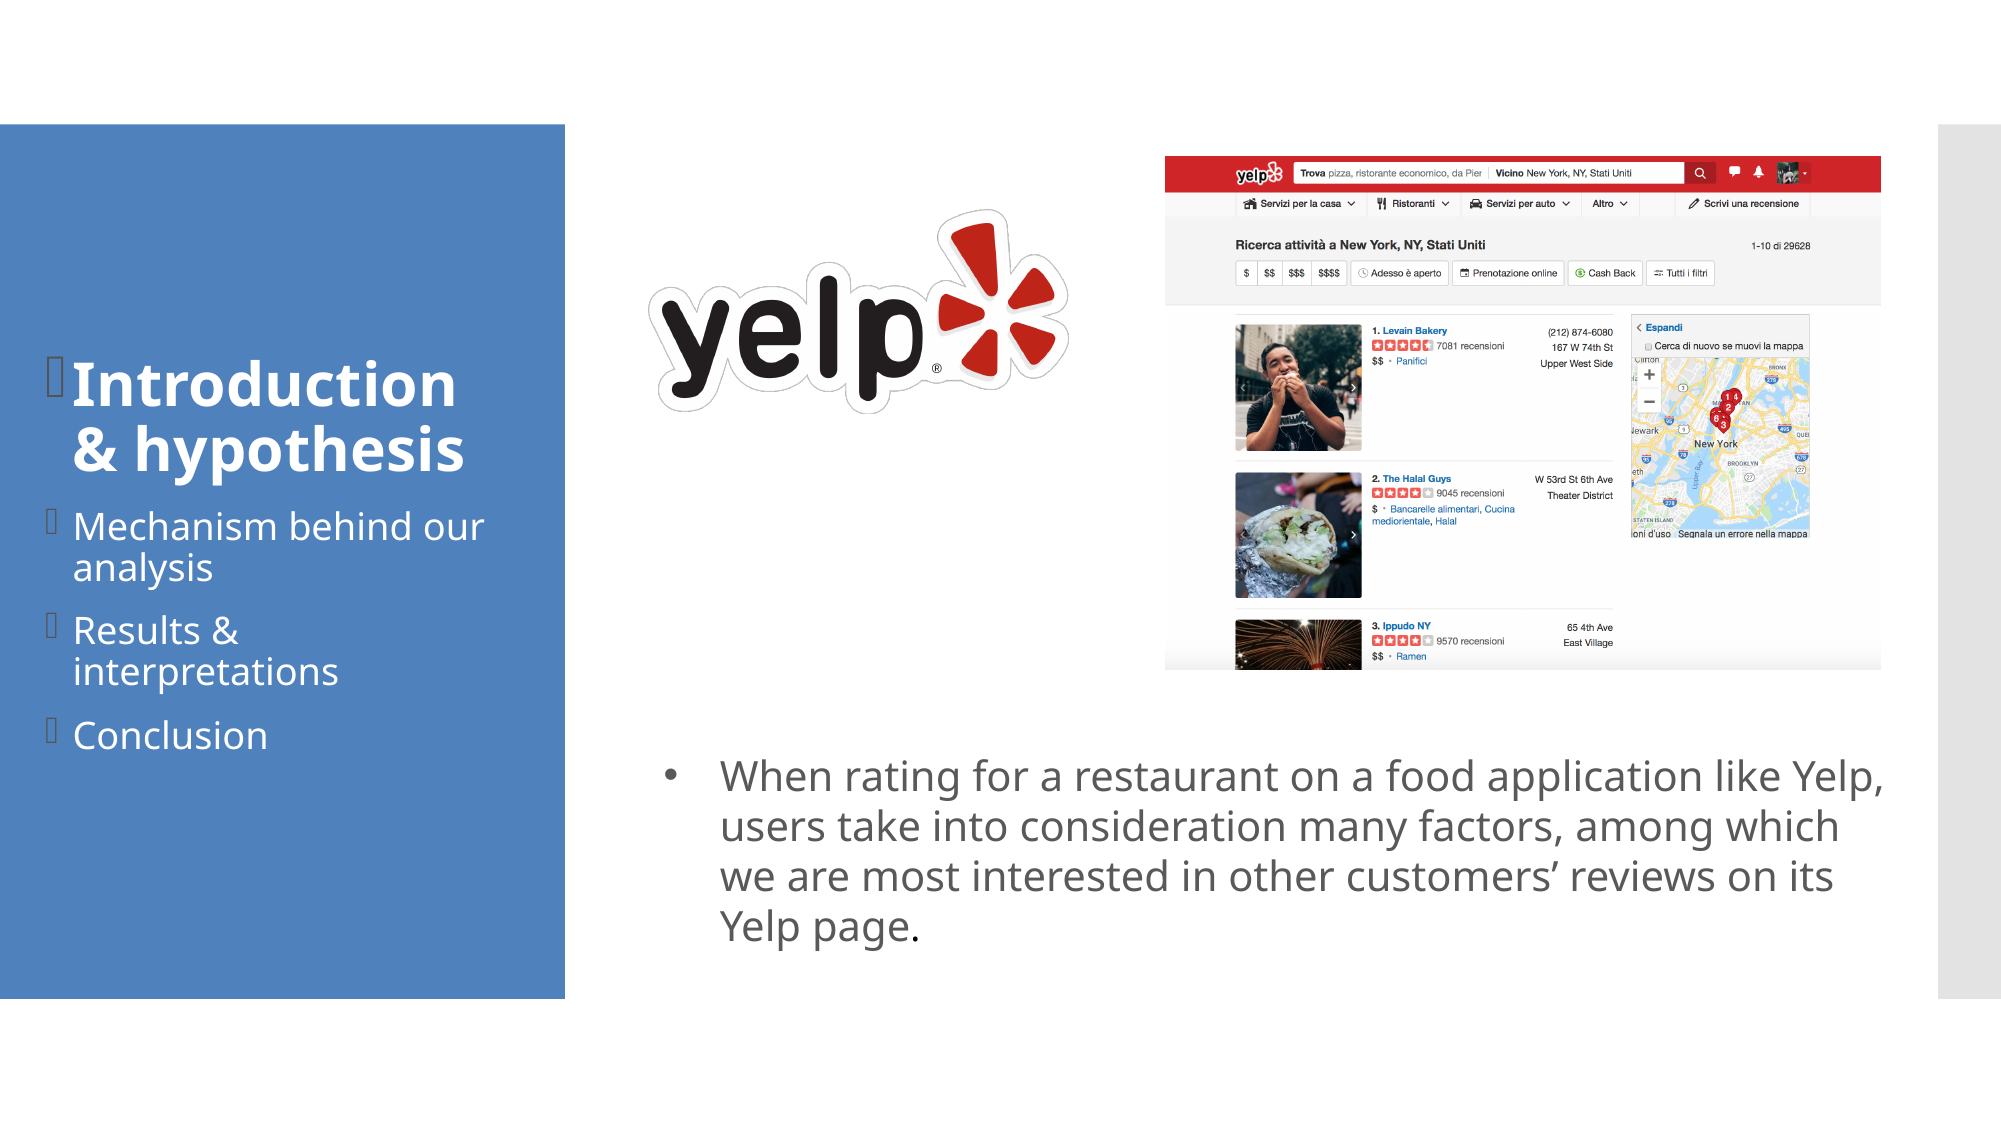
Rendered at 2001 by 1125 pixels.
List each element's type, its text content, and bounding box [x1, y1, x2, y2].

text_box Introduction & hypothesis Mechanism behind our analysis Results & interpretations Conclusion [30, 344, 527, 767]
picture [648, 208, 1069, 414]
text_box When rating for a restaurant on a food application like Yelp, users take into consideration many factors, among which we are most interested in other customers’ reviews on its Yelp page. [648, 742, 1906, 957]
picture [1165, 156, 1881, 670]
